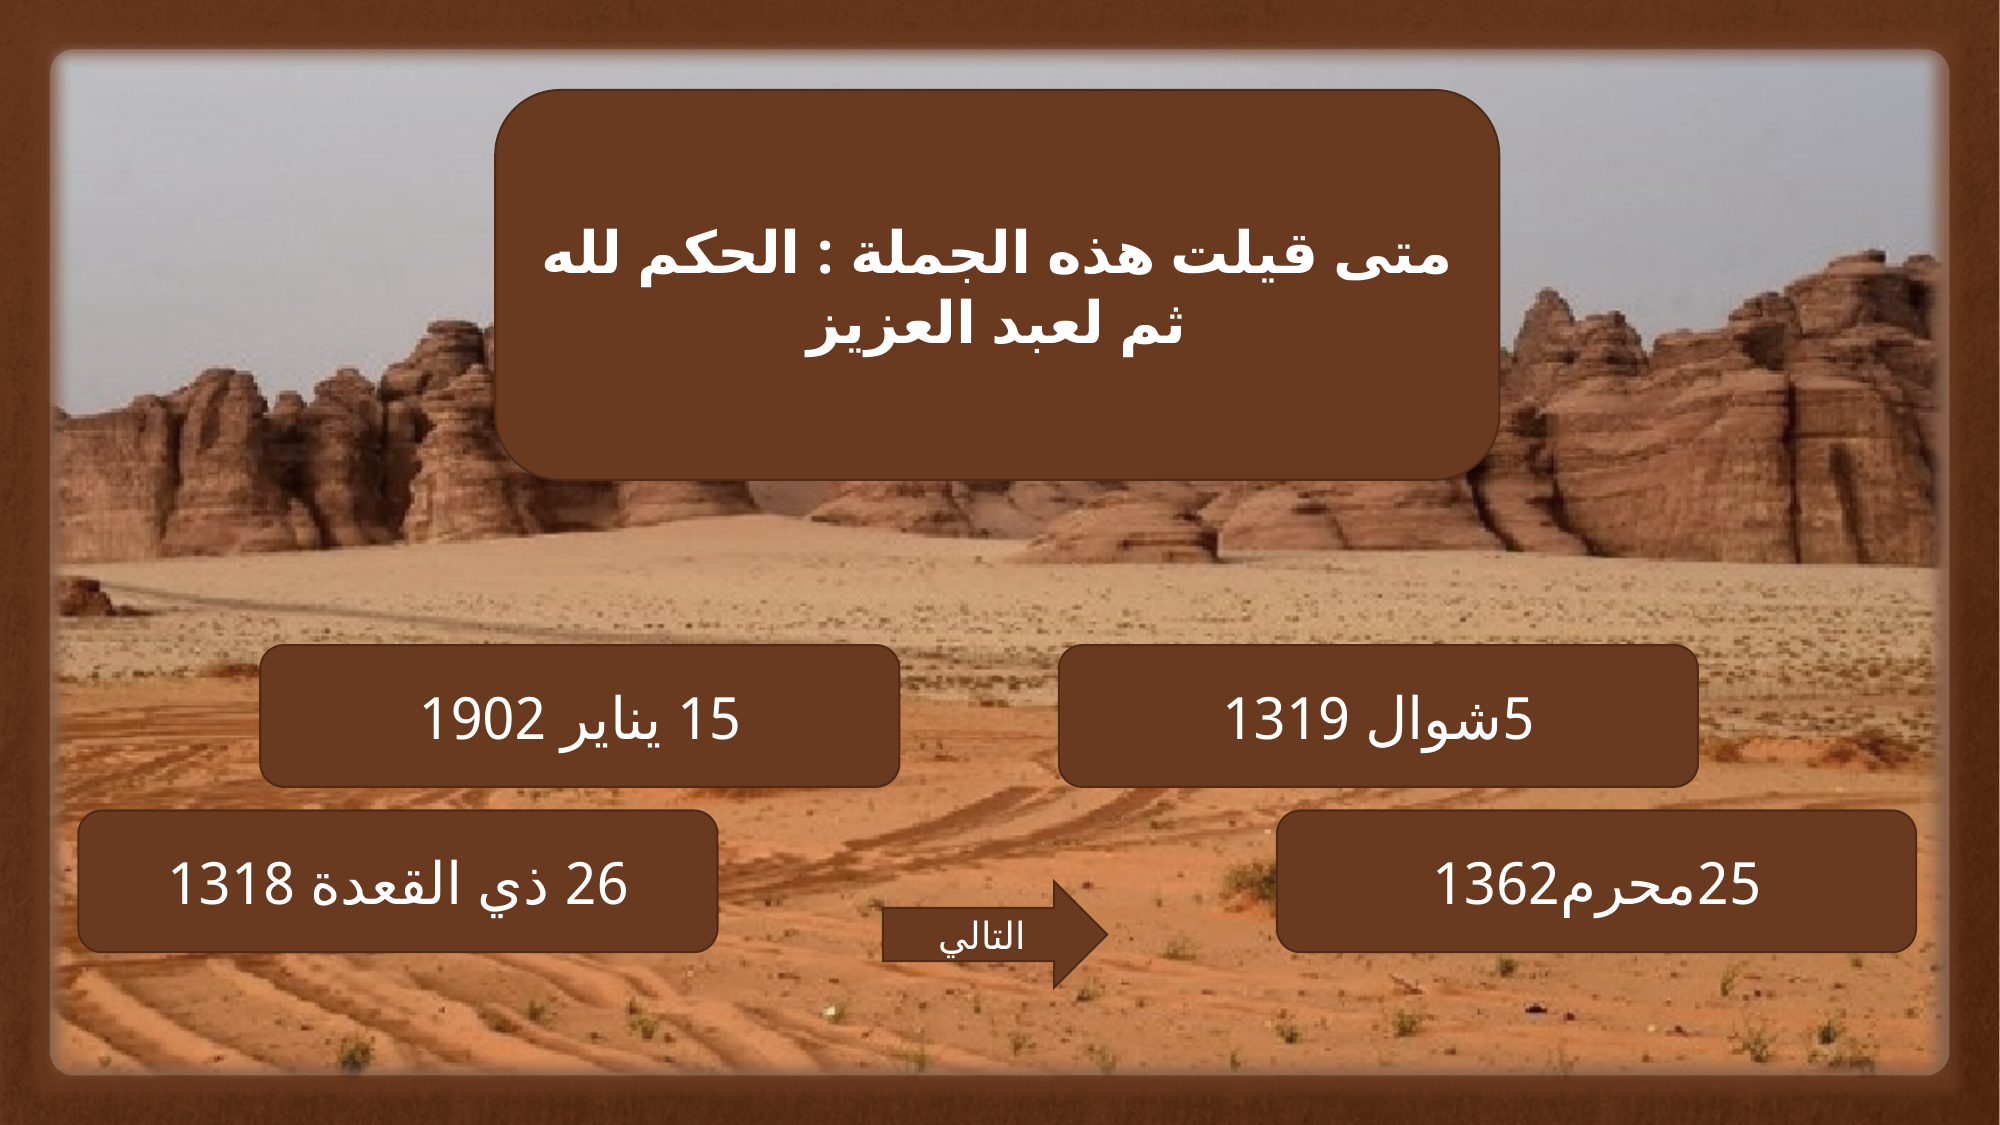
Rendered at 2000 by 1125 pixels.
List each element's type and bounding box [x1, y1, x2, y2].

picture [45, 42, 1950, 1083]
